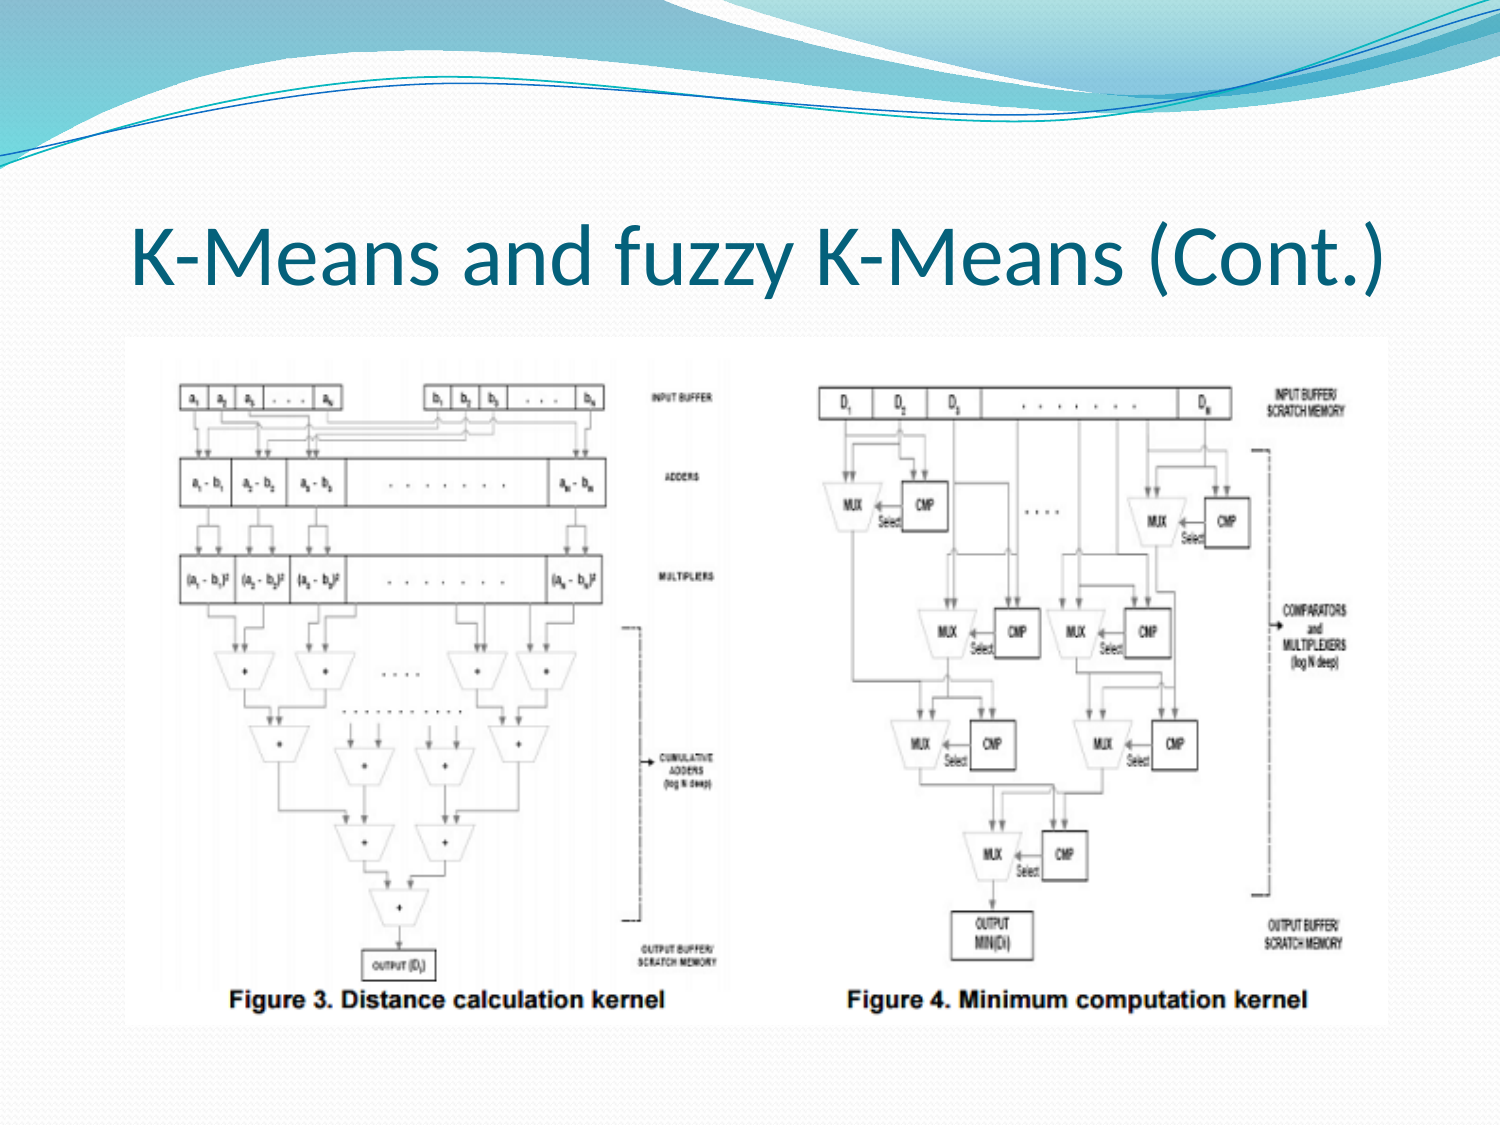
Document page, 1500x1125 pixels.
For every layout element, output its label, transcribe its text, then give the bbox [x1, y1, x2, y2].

title K-Means and fuzzy K-Means (Cont.) [75, 115, 1425, 303]
picture [124, 337, 1388, 1026]
